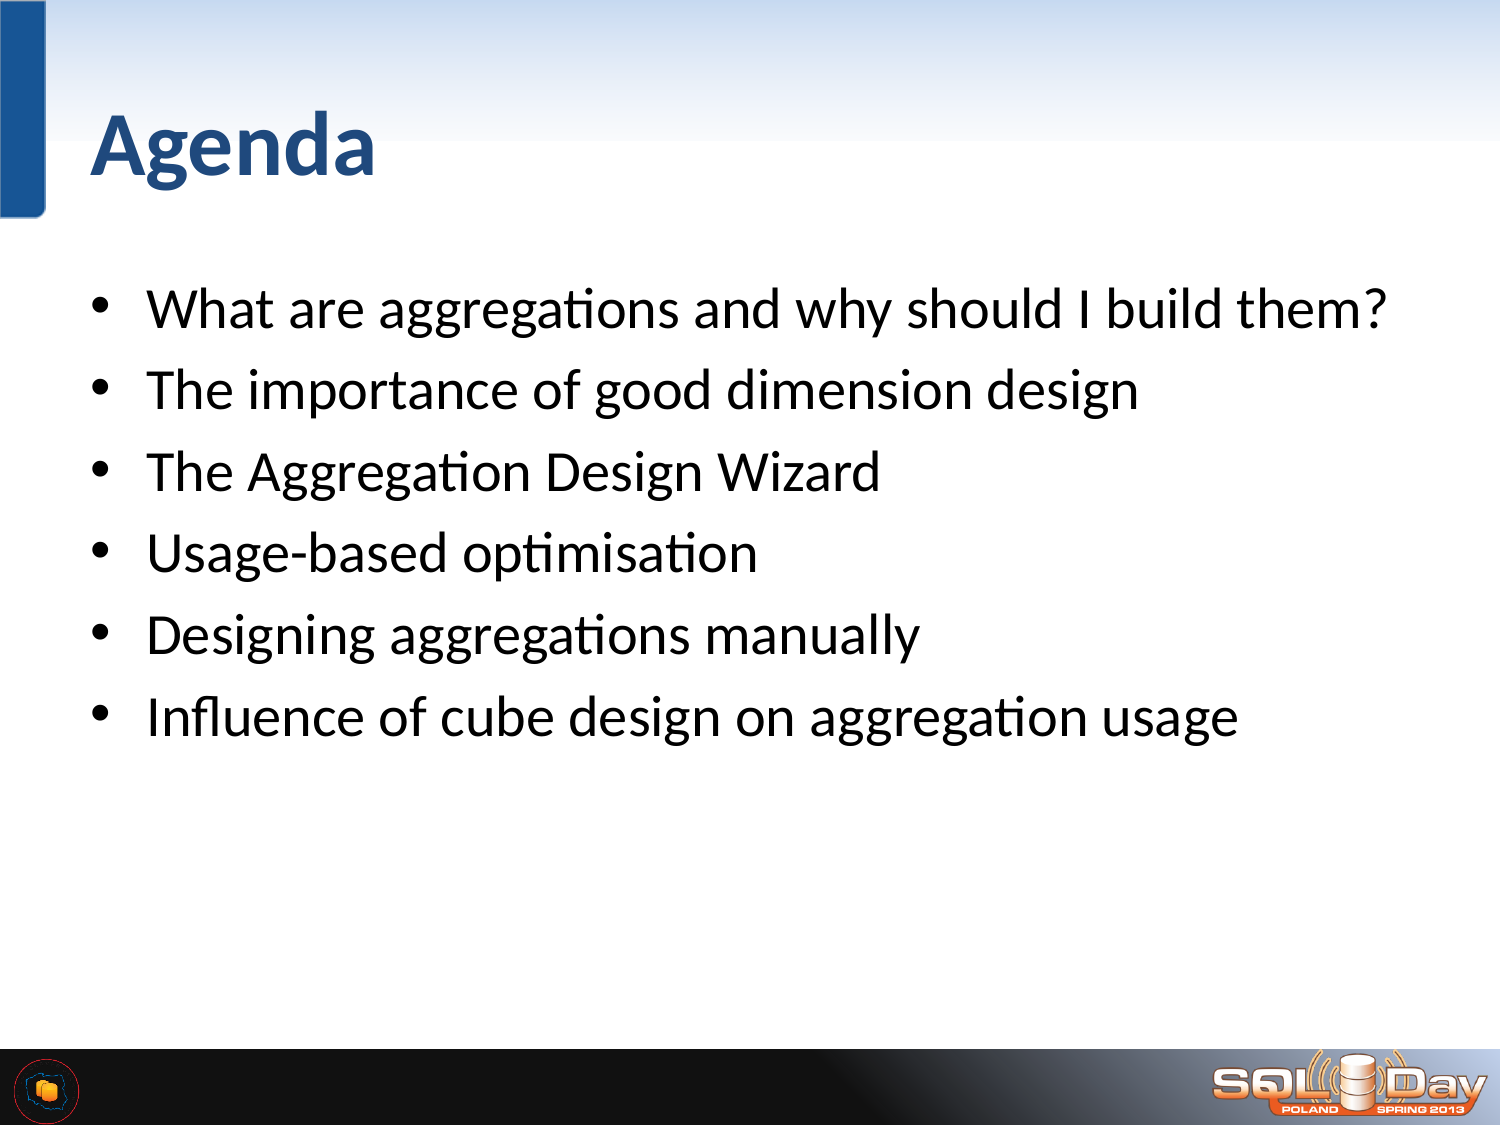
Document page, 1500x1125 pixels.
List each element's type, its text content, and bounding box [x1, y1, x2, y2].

title Agenda [75, 45, 1425, 233]
picture [1212, 1049, 1488, 1116]
list What are aggregations and why should I build them? The importance of good dimension design The Aggregation Design Wizard Usage-based optimisation Designing aggregations manually Influence of cube design on aggregation usage [75, 262, 1425, 1005]
picture [0, 0, 46, 219]
picture [12, 1057, 80, 1125]
